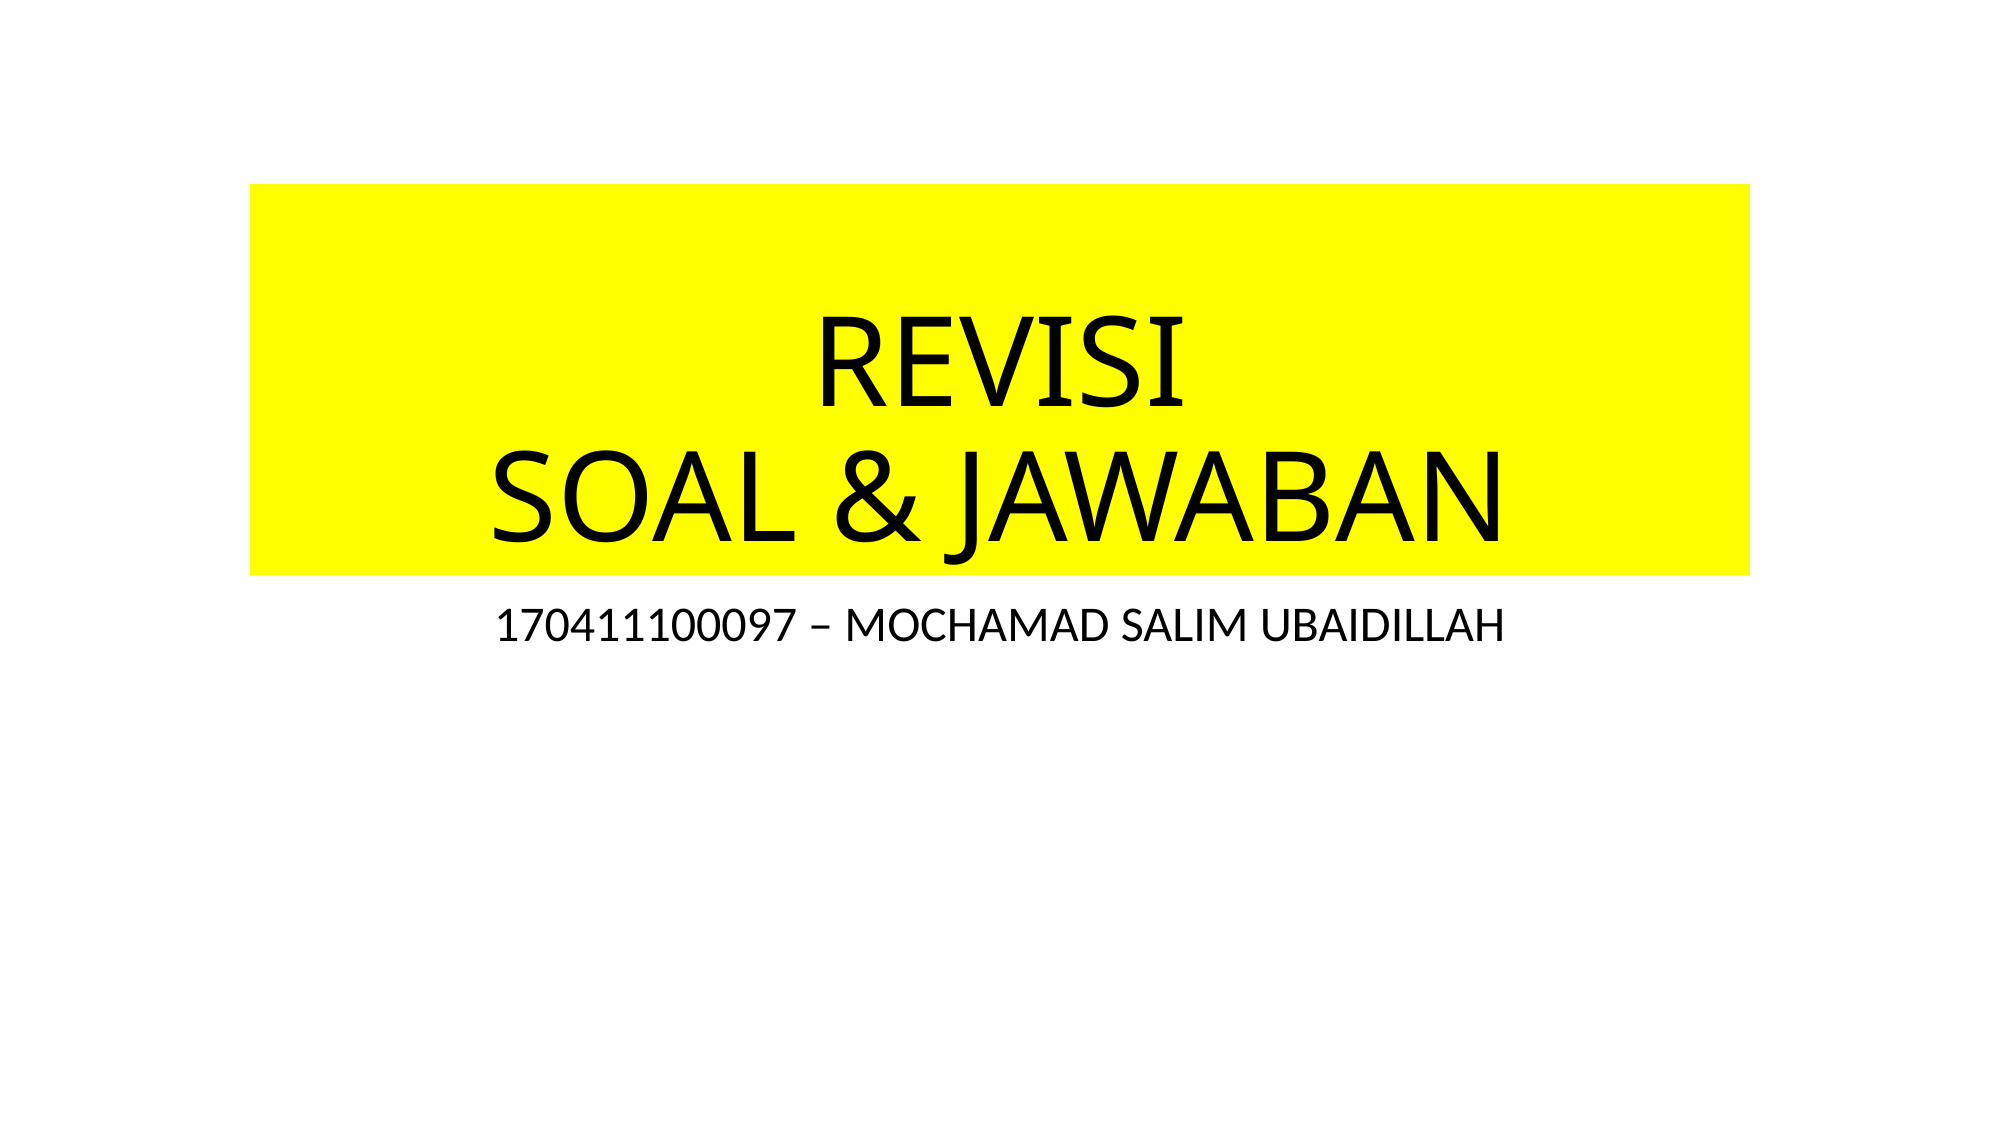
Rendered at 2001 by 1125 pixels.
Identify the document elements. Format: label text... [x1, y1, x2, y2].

title REVISI SOAL & JAWABAN [249, 184, 1750, 576]
subtitle 170411100097 – MOCHAMAD SALIM UBAIDILLAH [249, 590, 1750, 863]
